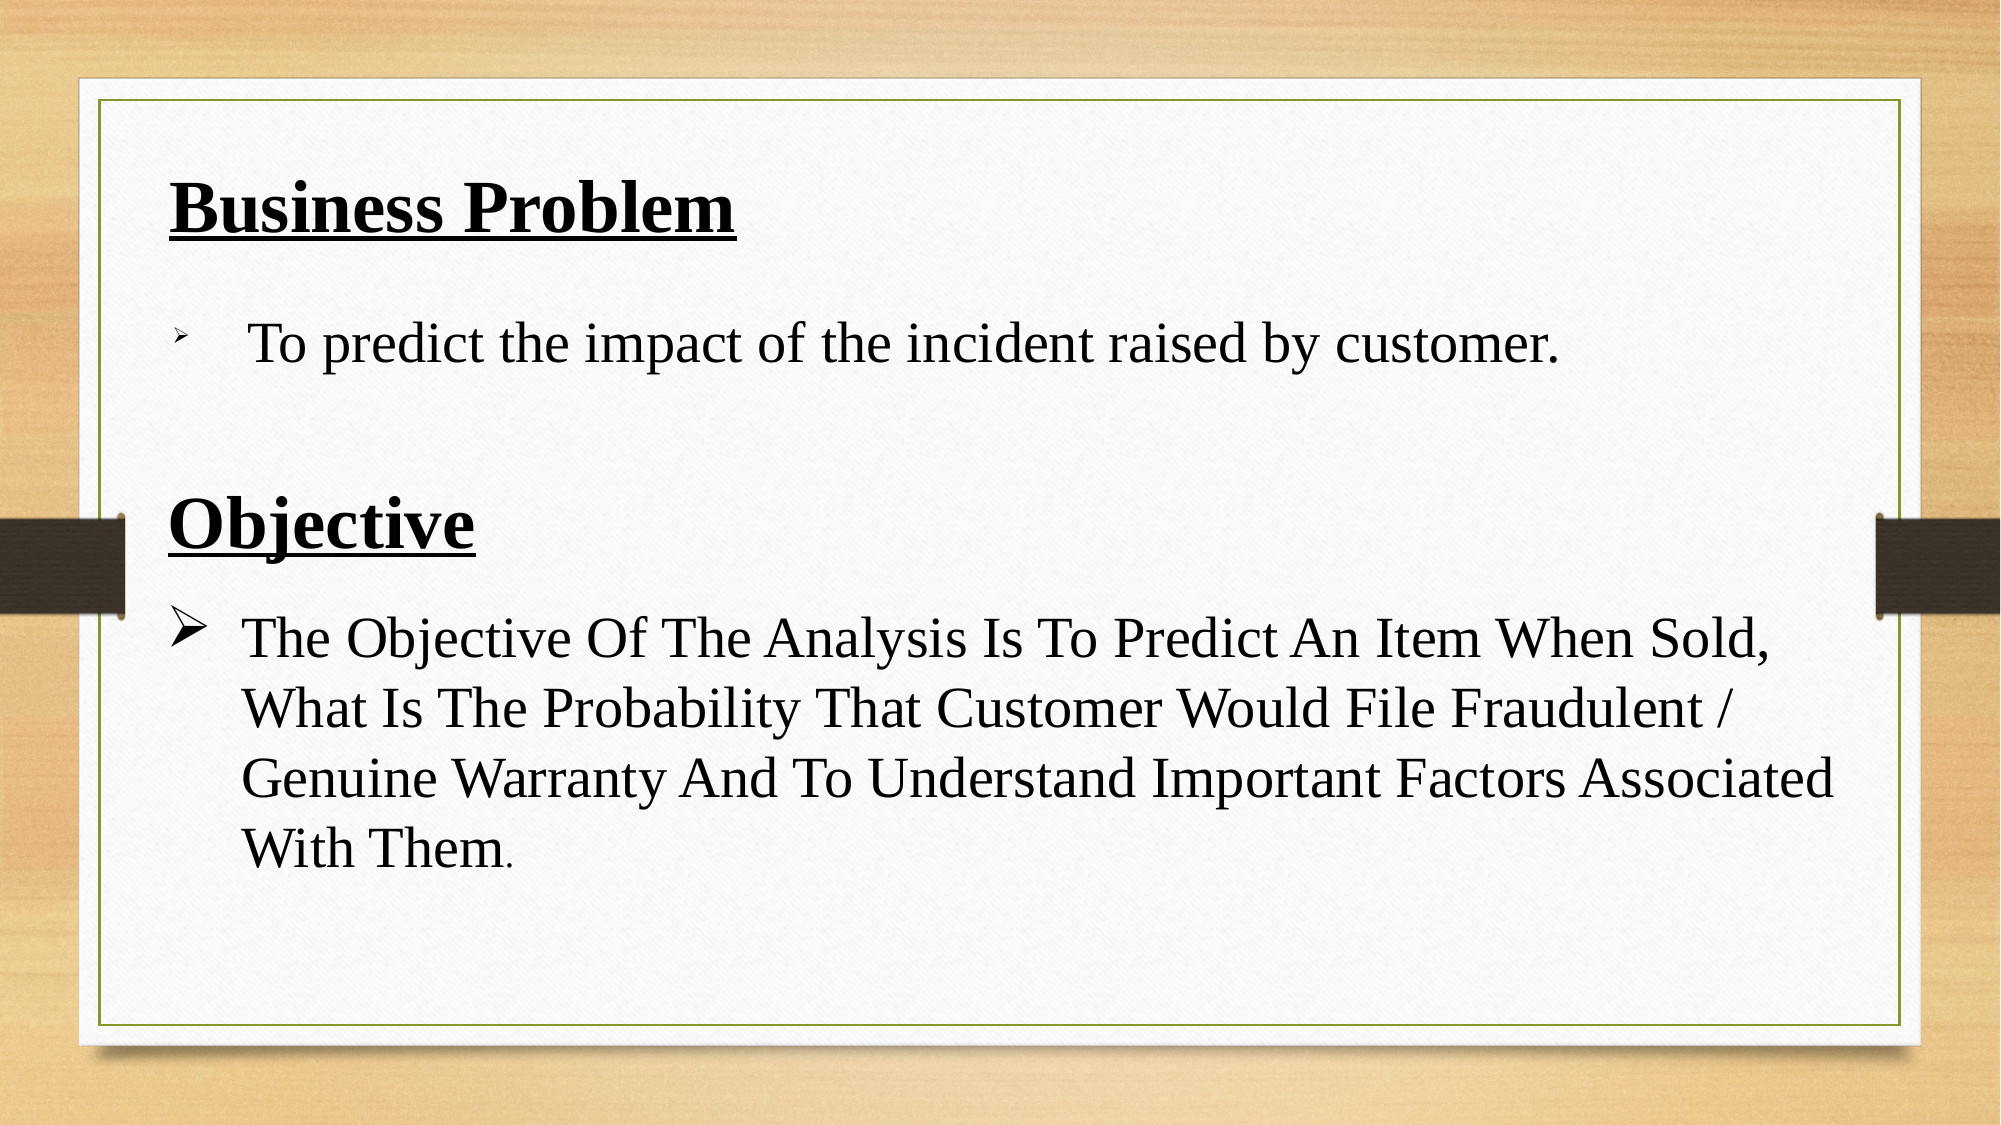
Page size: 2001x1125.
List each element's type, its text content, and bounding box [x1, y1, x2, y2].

text_box Business Problem [154, 149, 752, 255]
text_box Objective [153, 466, 491, 572]
text_box The Objective Of The Analysis Is To Predict An Item When Sold, What Is The Probability That Customer Would File Fraudulent / Genuine Warranty And To Understand Important Factors Associated With Them. [151, 591, 1871, 932]
text_box To predict the impact of the incident raised by customer. [157, 285, 1577, 507]
picture [0, 0, 2001, 1125]
